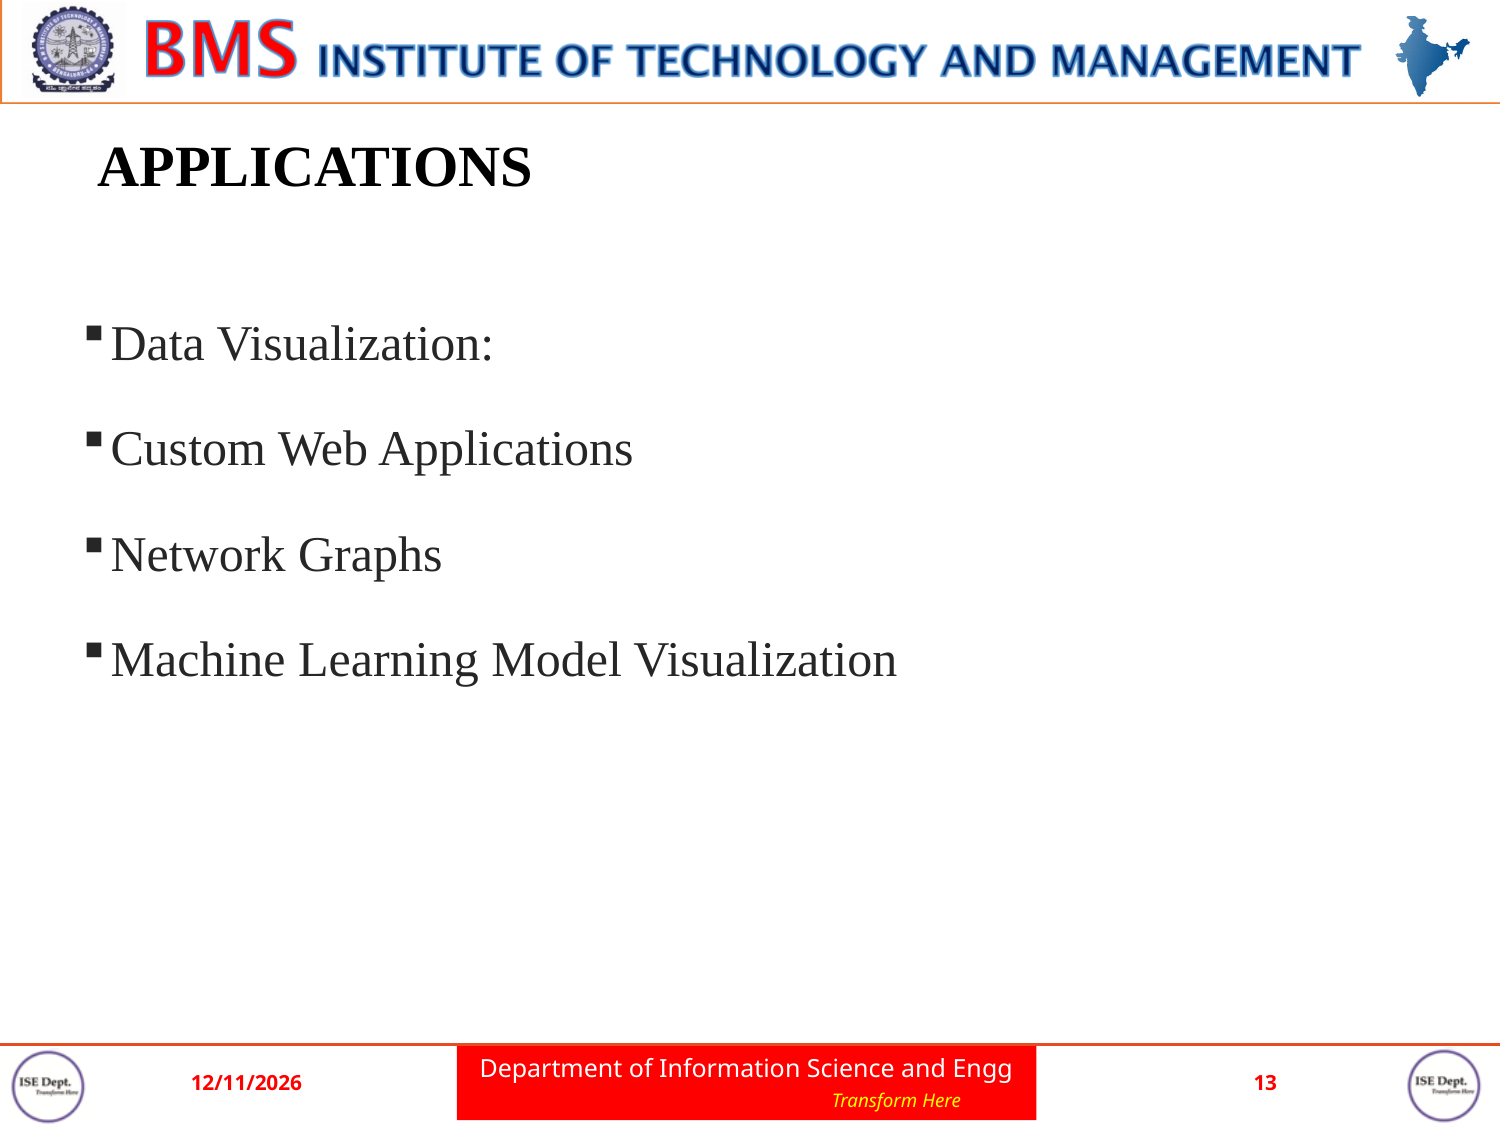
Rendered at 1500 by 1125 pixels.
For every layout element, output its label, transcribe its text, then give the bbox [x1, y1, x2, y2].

picture [0, 0, 1500, 104]
title APPLICATIONS [82, 128, 596, 244]
list Data Visualization: Custom Web Applications Network Graphs Machine Learning Model Visualization [67, 272, 1123, 757]
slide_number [175, 1053, 434, 1114]
slide_number 13 [1048, 1053, 1292, 1114]
picture [9, 1048, 87, 1125]
picture [1405, 1047, 1483, 1124]
